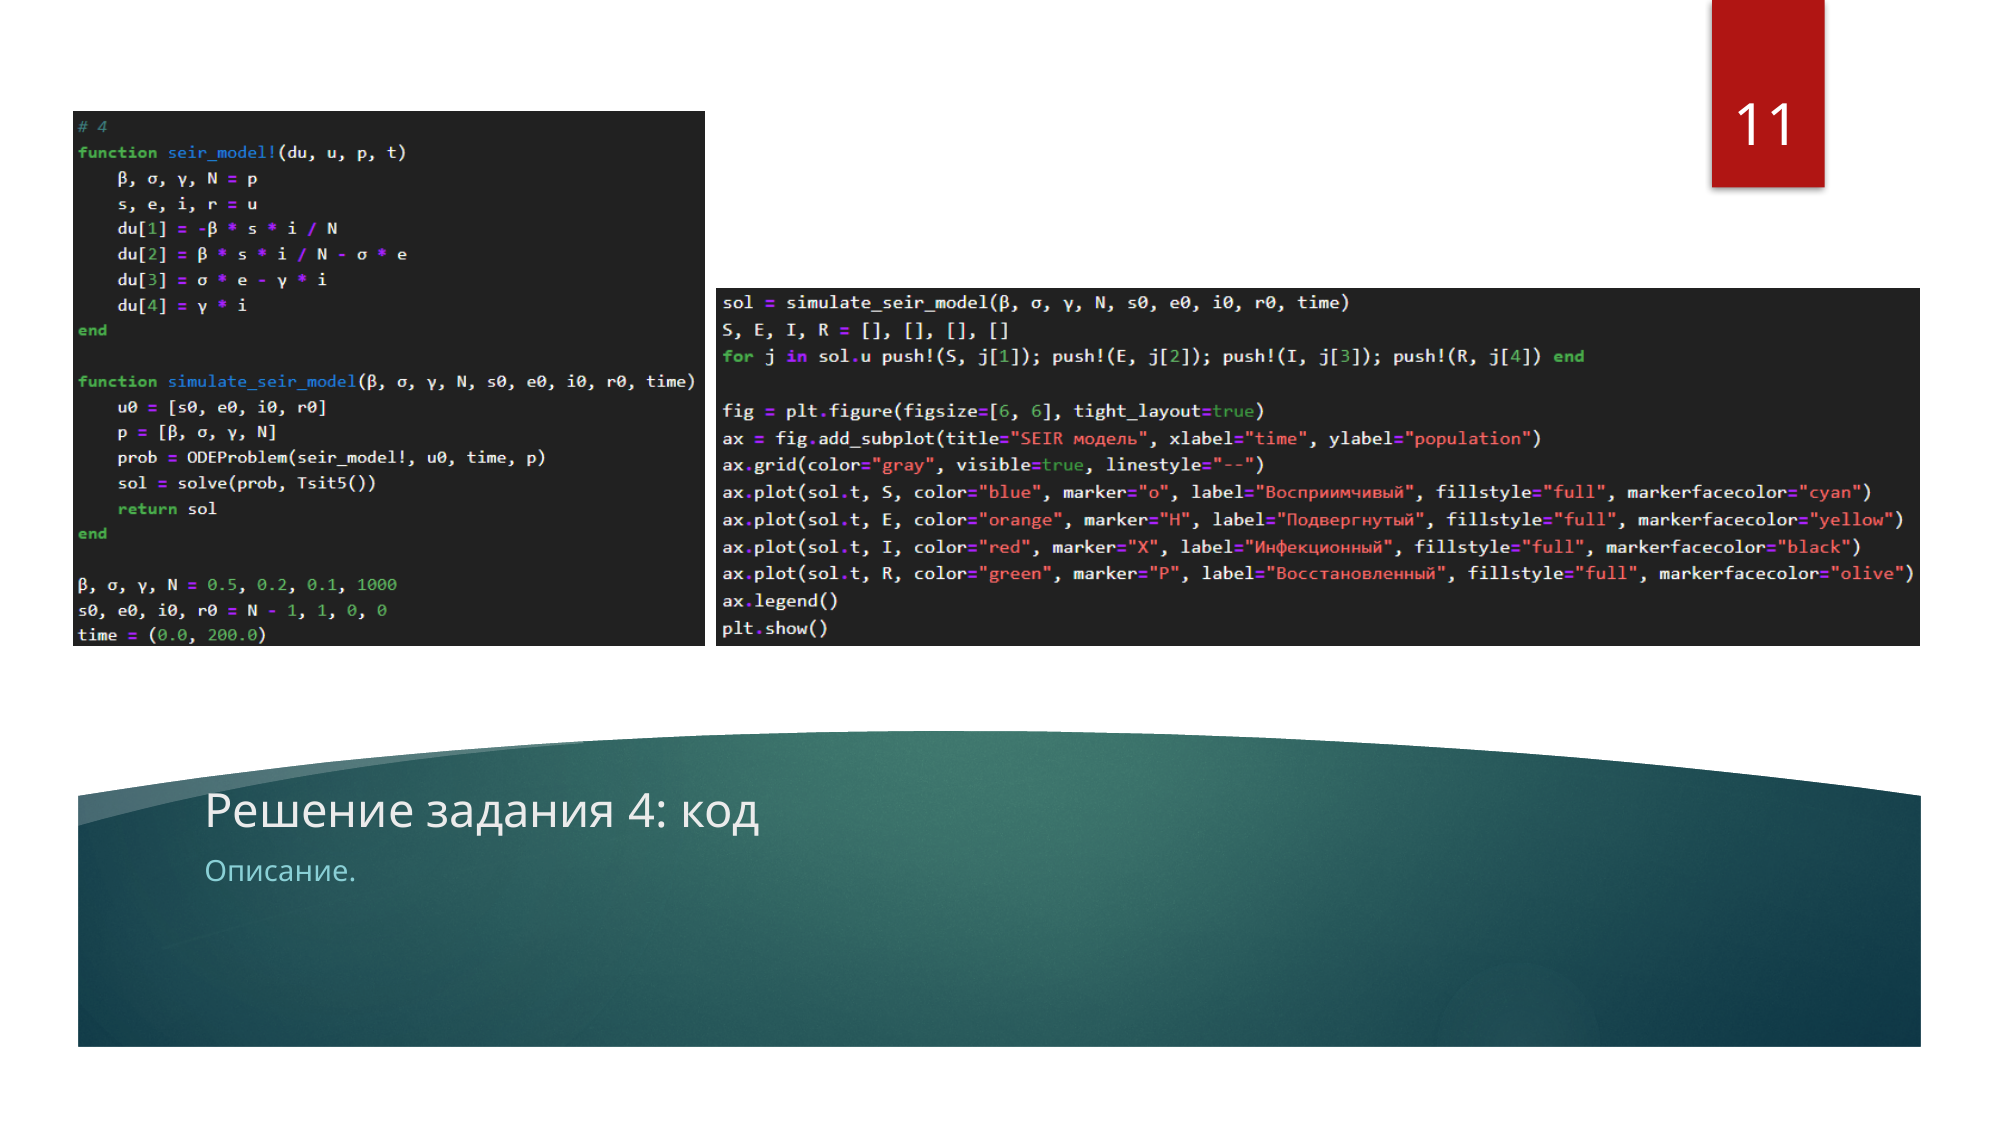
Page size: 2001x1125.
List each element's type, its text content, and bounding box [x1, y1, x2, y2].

picture [73, 111, 705, 646]
title Решение задания 4: код [189, 772, 1638, 844]
slide_number 11 [1698, 48, 1836, 175]
picture [716, 287, 1920, 646]
list Описание. [189, 844, 1826, 1005]
